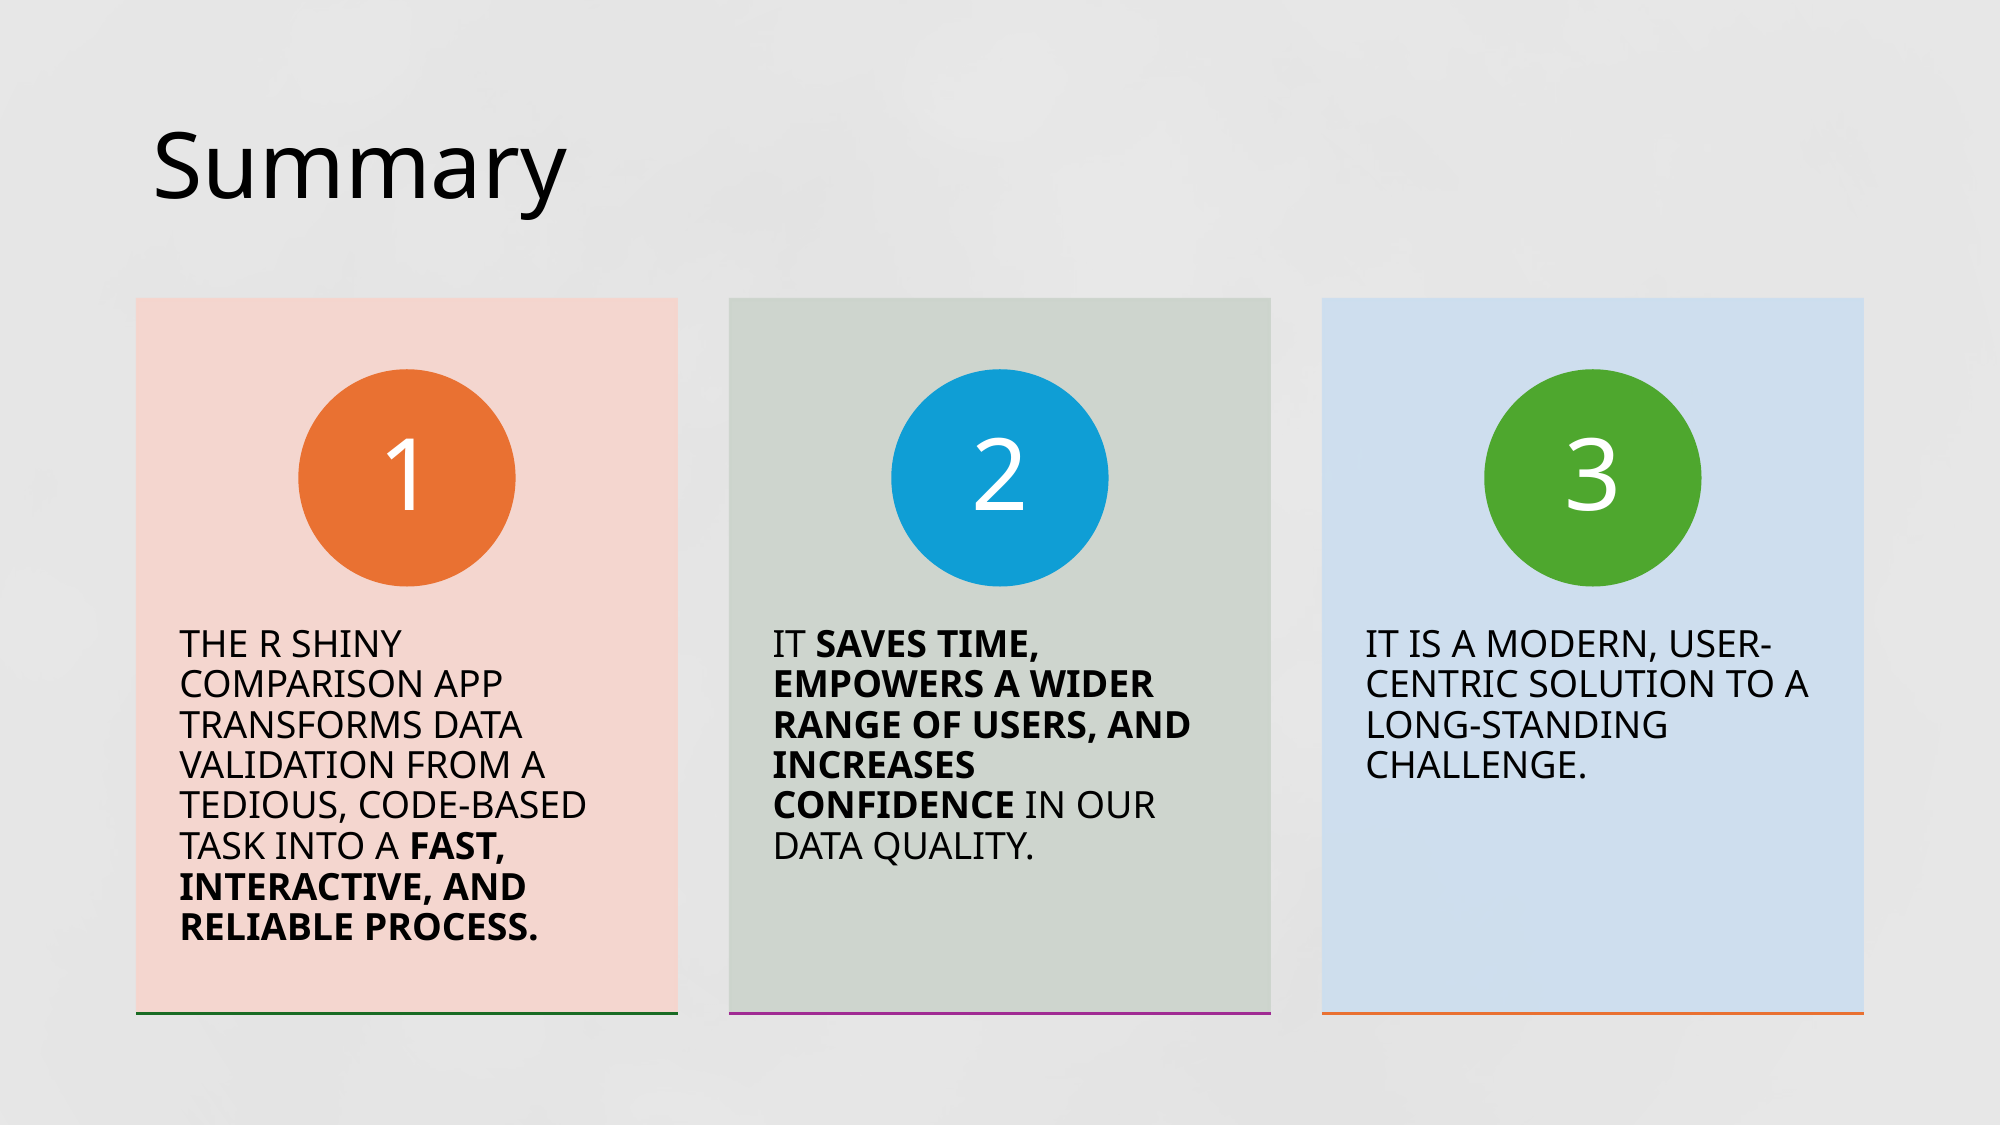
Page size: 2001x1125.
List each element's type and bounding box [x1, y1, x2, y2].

picture [0, 0, 2000, 1125]
list [136, 298, 1863, 1014]
